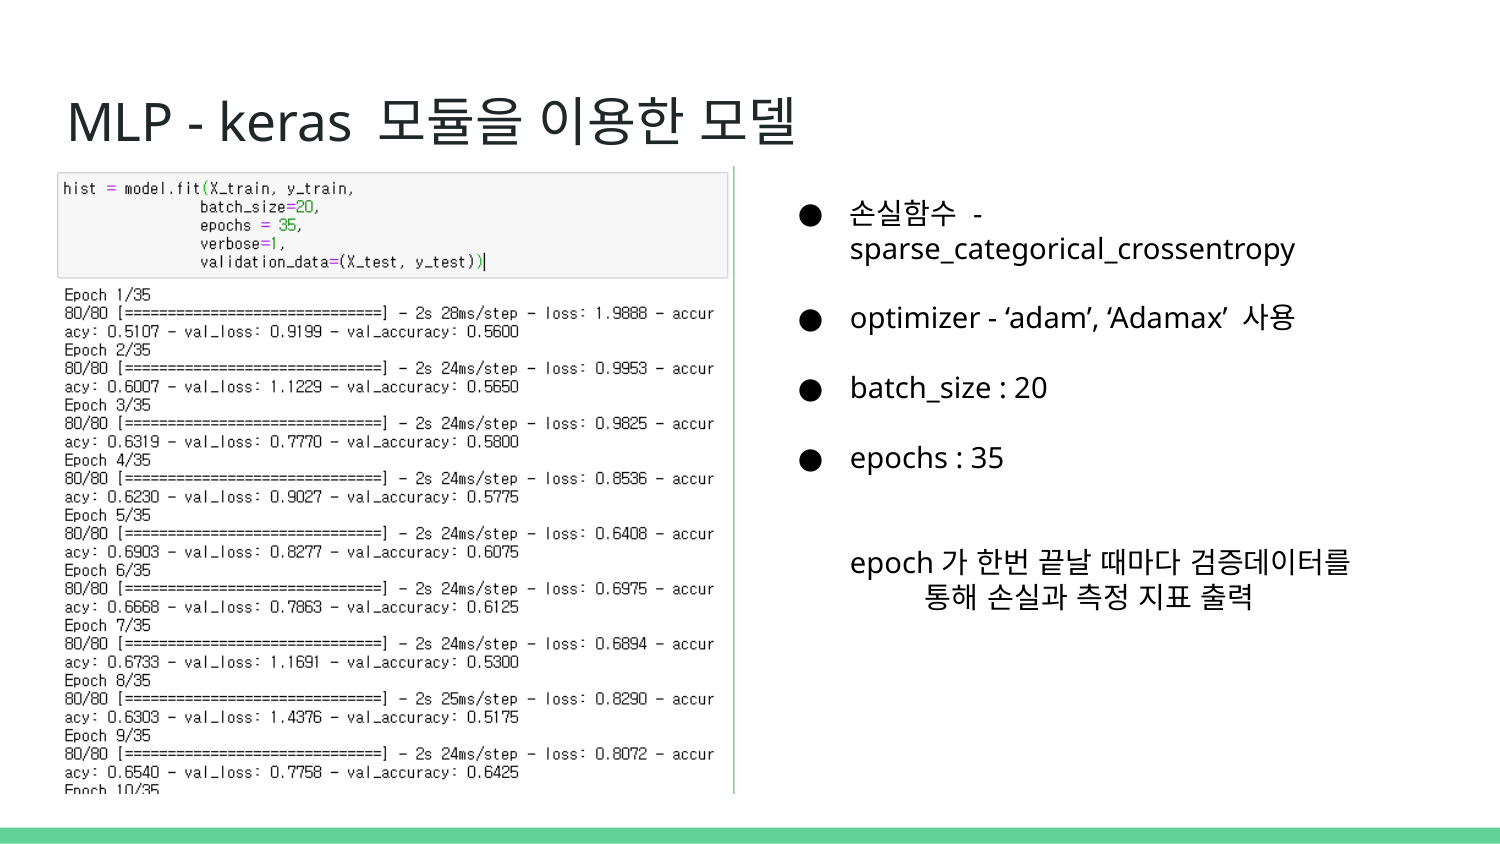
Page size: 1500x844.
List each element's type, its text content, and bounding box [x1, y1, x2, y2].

picture [50, 166, 737, 794]
title MLP - keras 모듈을 이용한 모델 [51, 72, 1449, 167]
text_box 손실함수 - sparse_categorical_crossentropy optimizer - ‘adam’, ‘Adamax’ 사용 batch_size : 20 epochs : 35 epoch가 한번 끝날 때마다 검증데이터를 통해 손실과 측정 지표 출력 [759, 179, 1446, 630]
